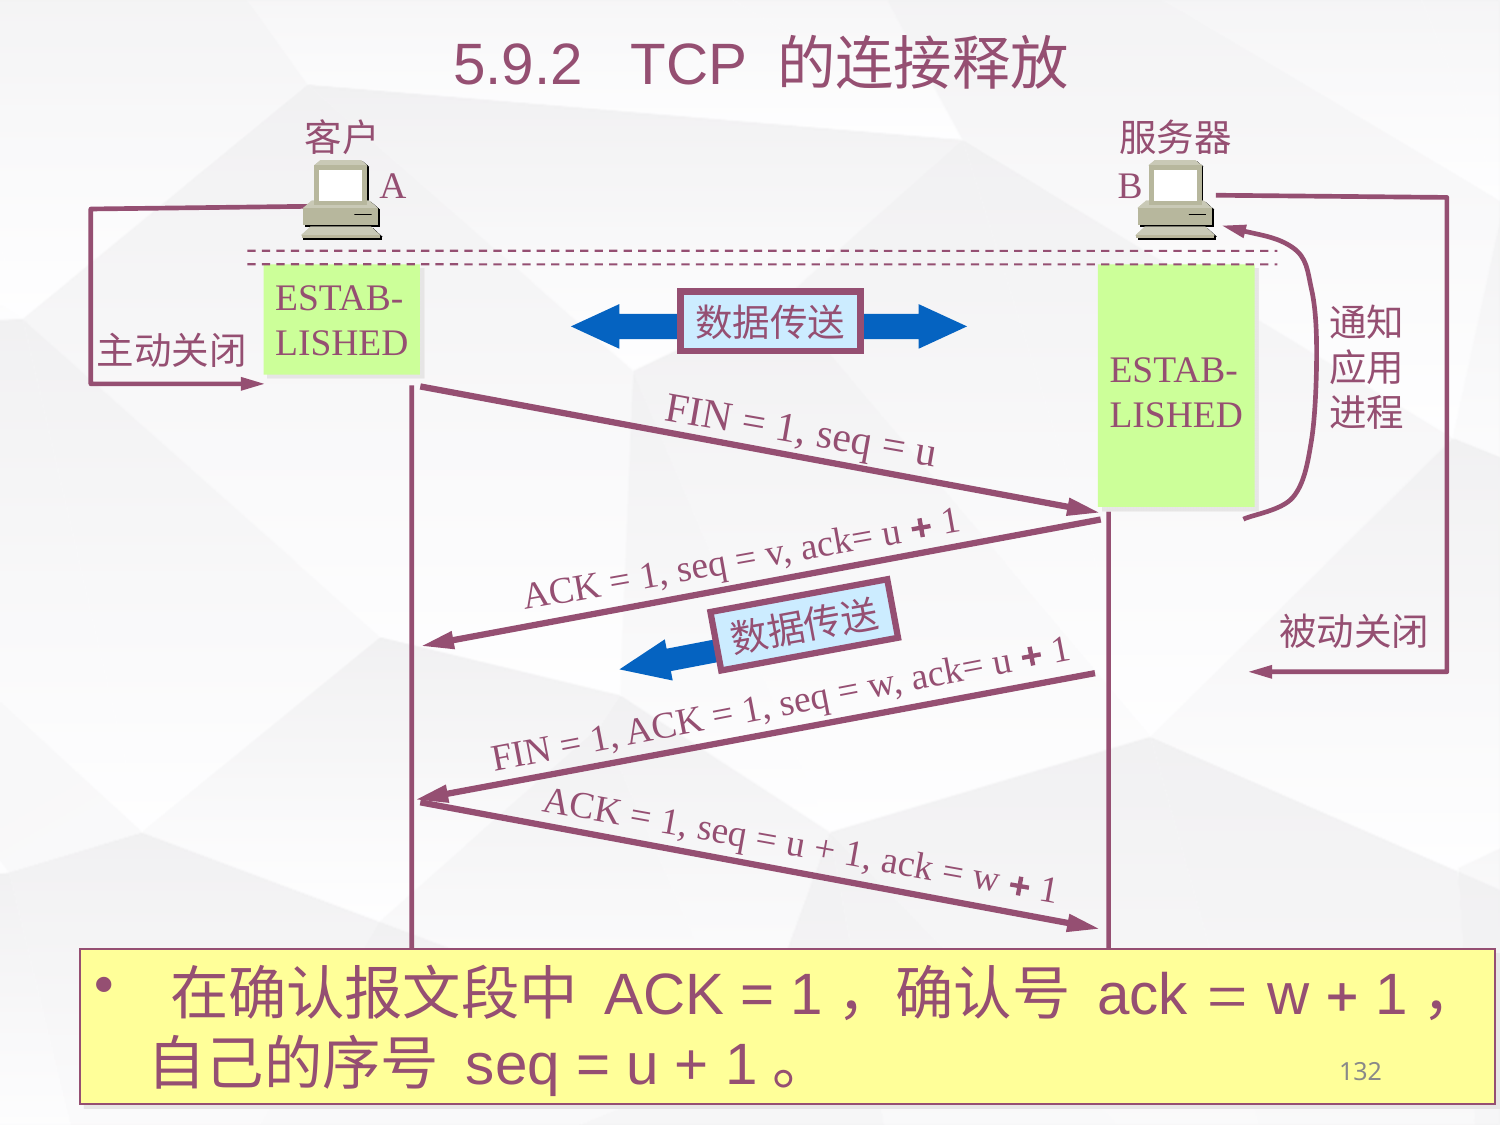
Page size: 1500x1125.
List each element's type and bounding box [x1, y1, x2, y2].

picture [0, 0, 1500, 1125]
slide_number [1059, 1042, 1397, 1103]
text_box [1102, 106, 1247, 214]
text_box [573, 291, 965, 352]
text_box [79, 195, 1496, 1104]
text_box [289, 106, 422, 214]
text_box [438, 19, 1097, 104]
